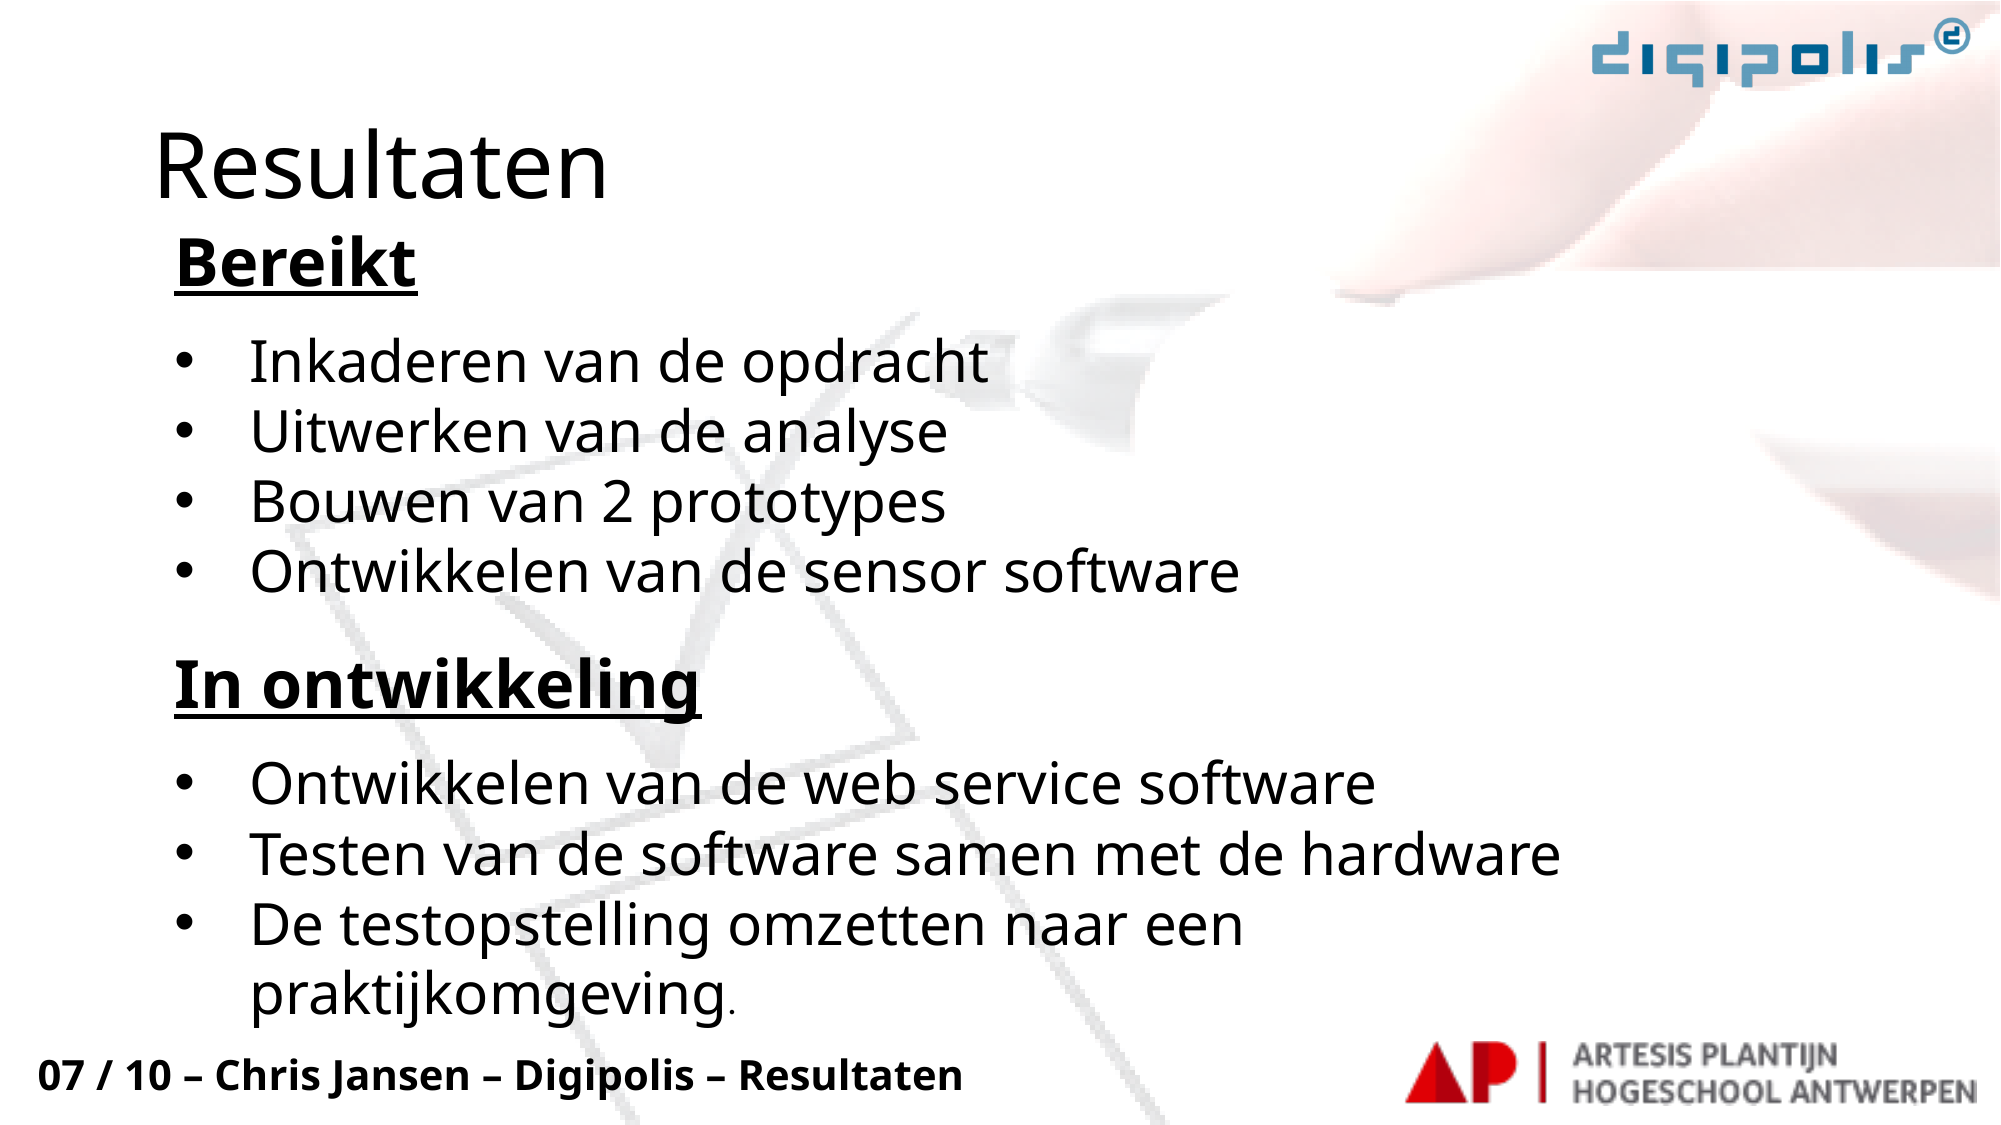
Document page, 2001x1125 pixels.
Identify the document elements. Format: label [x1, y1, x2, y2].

picture [1404, 1041, 1977, 1106]
picture [1562, 1, 2000, 118]
list [0, 1, 2000, 1125]
